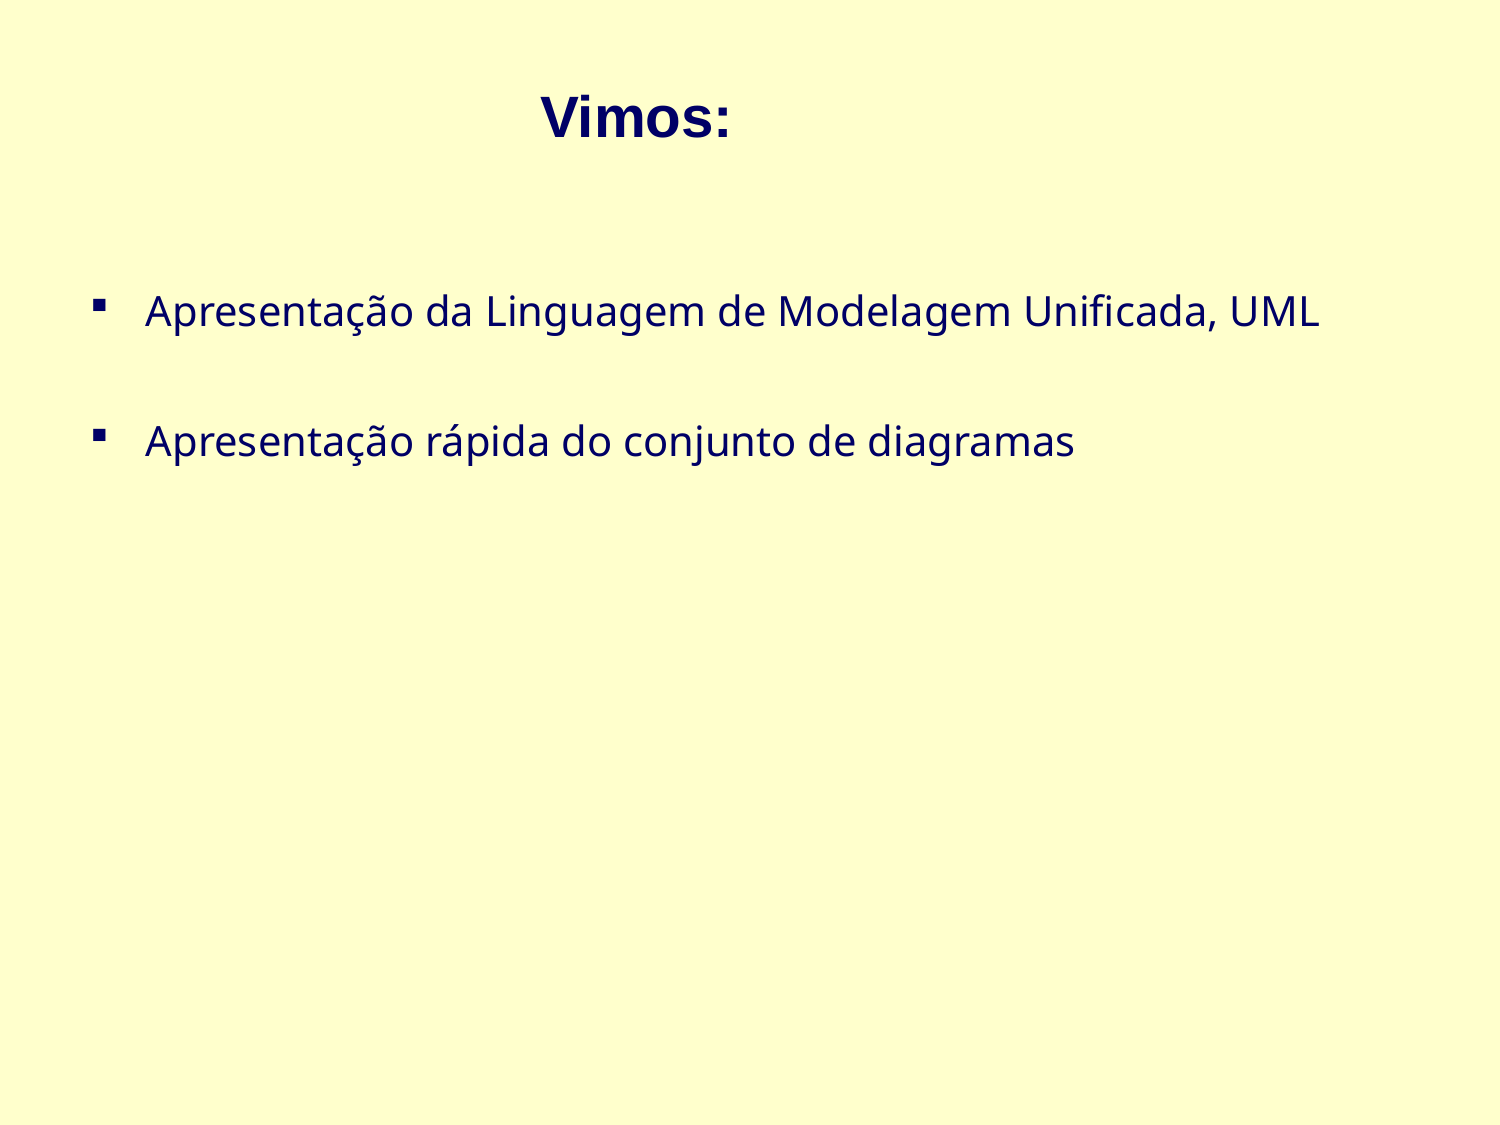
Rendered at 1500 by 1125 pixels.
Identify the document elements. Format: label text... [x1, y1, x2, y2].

text_box Apresentação da Linguagem de Modelagem Unificada, UML Apresentação rápida do conjunto de diagramas [74, 262, 1425, 480]
text_box Vimos: [74, 45, 1199, 149]
